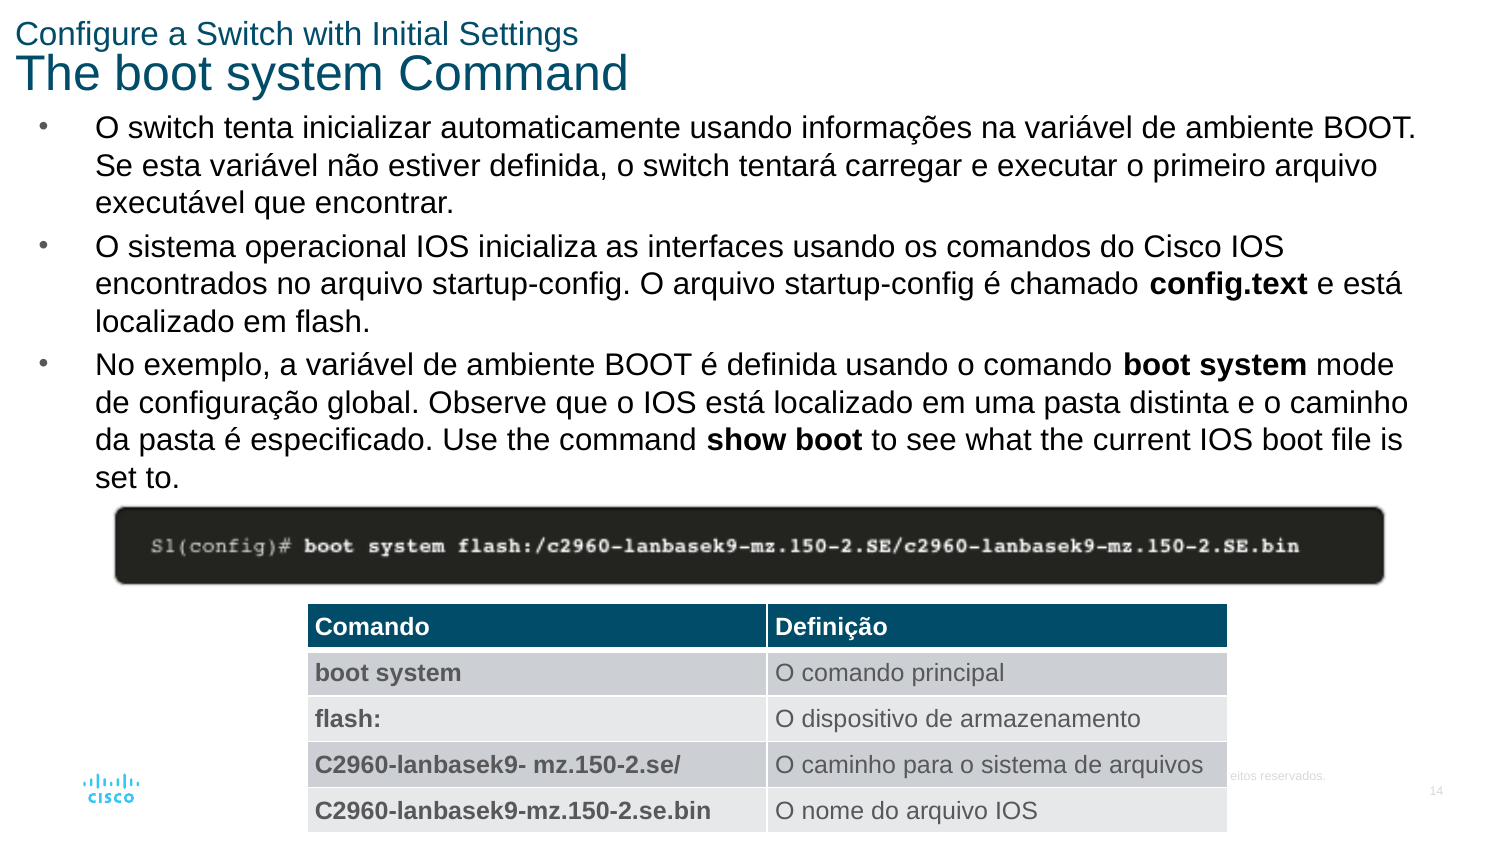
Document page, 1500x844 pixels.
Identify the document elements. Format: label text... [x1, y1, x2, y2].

table_header Definição [768, 604, 1227, 647]
table_cell O dispositivo de armazenamento [768, 697, 1227, 741]
picture [108, 499, 1392, 592]
table_cell boot system [308, 653, 766, 695]
table_header Comando [308, 604, 766, 647]
title Configure a Switch with Initial Settings The boot system Command [0, 0, 1369, 121]
table_cell O comando principal [768, 653, 1227, 695]
table_cell C2960-lanbasek9-mz.150-2.se.bin [308, 788, 766, 832]
table_cell O caminho para o sistema de arquivos [768, 742, 1227, 787]
table_cell flash: [308, 697, 766, 741]
table_cell C2960-lanbasek9- mz.150-2.se/ [308, 742, 766, 787]
table_cell O nome do arquivo IOS [768, 788, 1227, 832]
list O switch tenta inicializar automaticamente usando informações na variável de ambiente BOOT. Se esta variável não estiver definida, o switch tentará carregar e executar o primeiro arquivo executável que encontrar. O sistema operacional IOS inicializa as interfaces usando os comandos do Cisco IOS encontrados no arquivo startup-config. O arquivo startup-config é chamado config.text e está localizado em flash. No exemplo, a variável de ambiente BOOT é definida usando o comando boot system mode de configuração global. Observe que o IOS está localizado em uma pasta distinta e o caminho da pasta é especificado. Use the command show boot to see what the current IOS boot file is set to. [23, 99, 1442, 381]
